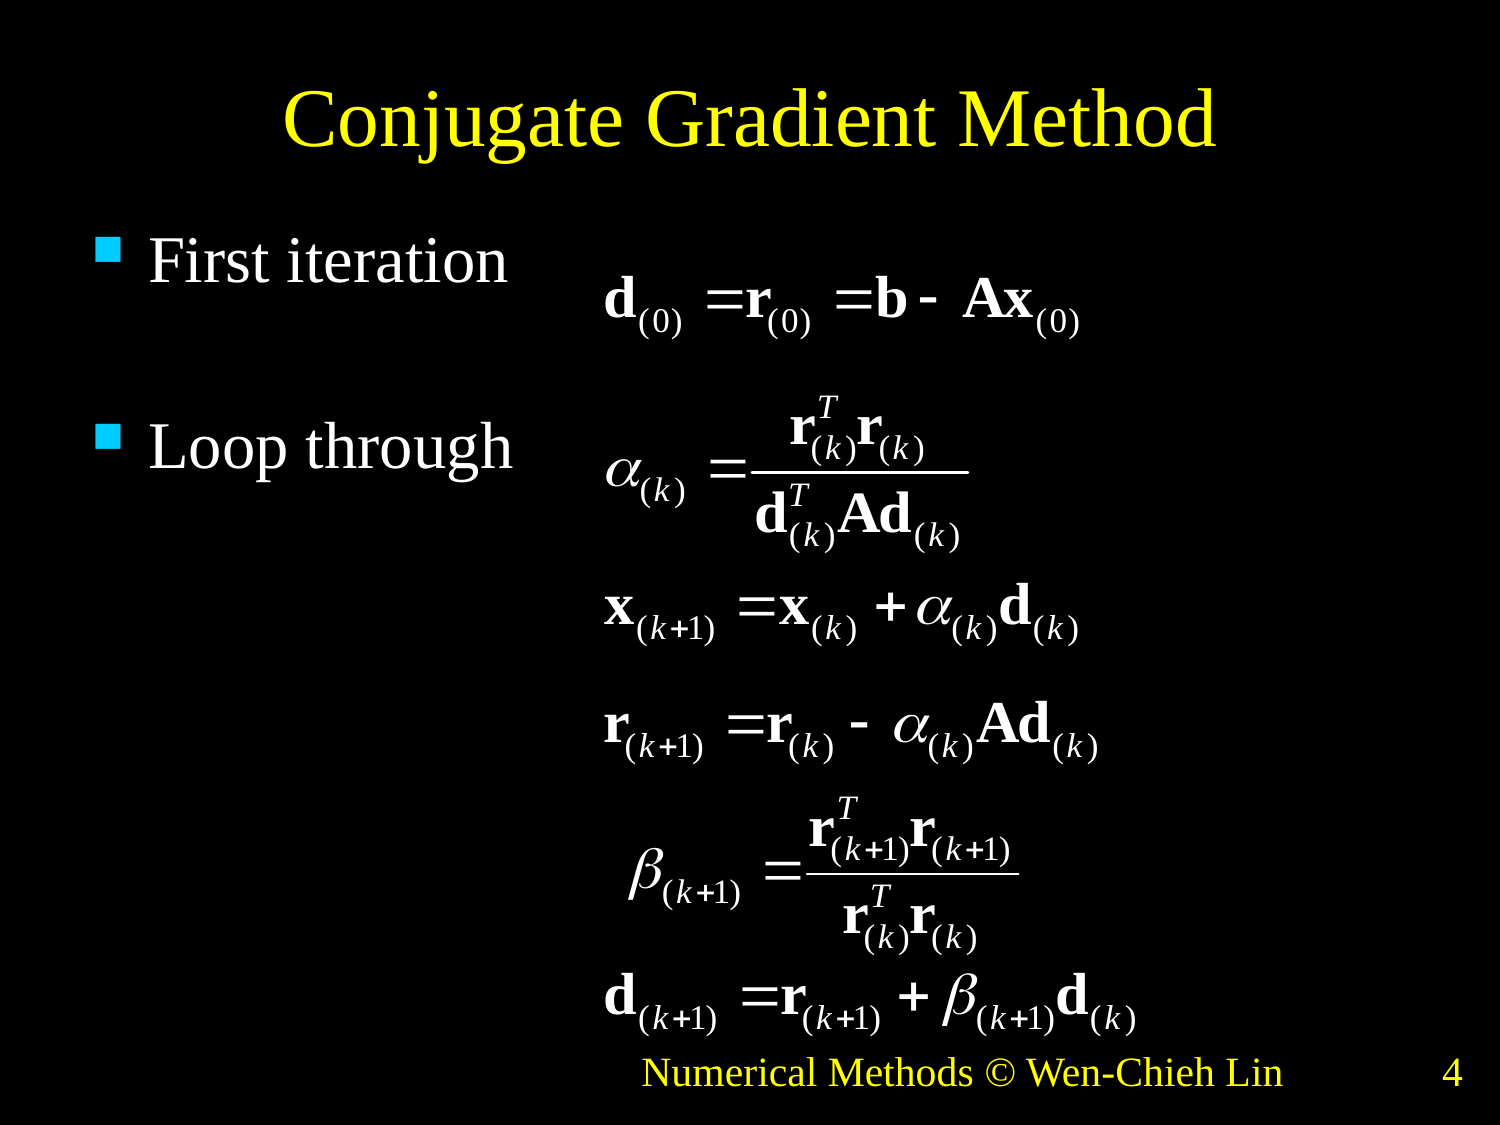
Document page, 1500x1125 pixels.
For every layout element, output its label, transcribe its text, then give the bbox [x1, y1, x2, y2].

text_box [617, 781, 1027, 953]
list First iteration Loop through [76, 208, 1427, 1035]
footer Numerical Methods © Wen-Chieh Lin [490, 1035, 1128, 1103]
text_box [596, 379, 977, 563]
title Conjugate Gradient Method [75, 19, 1425, 208]
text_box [596, 565, 1087, 658]
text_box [596, 955, 1145, 1048]
slide_number 4 [1128, 1024, 1479, 1103]
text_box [596, 683, 1106, 776]
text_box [596, 257, 1087, 350]
